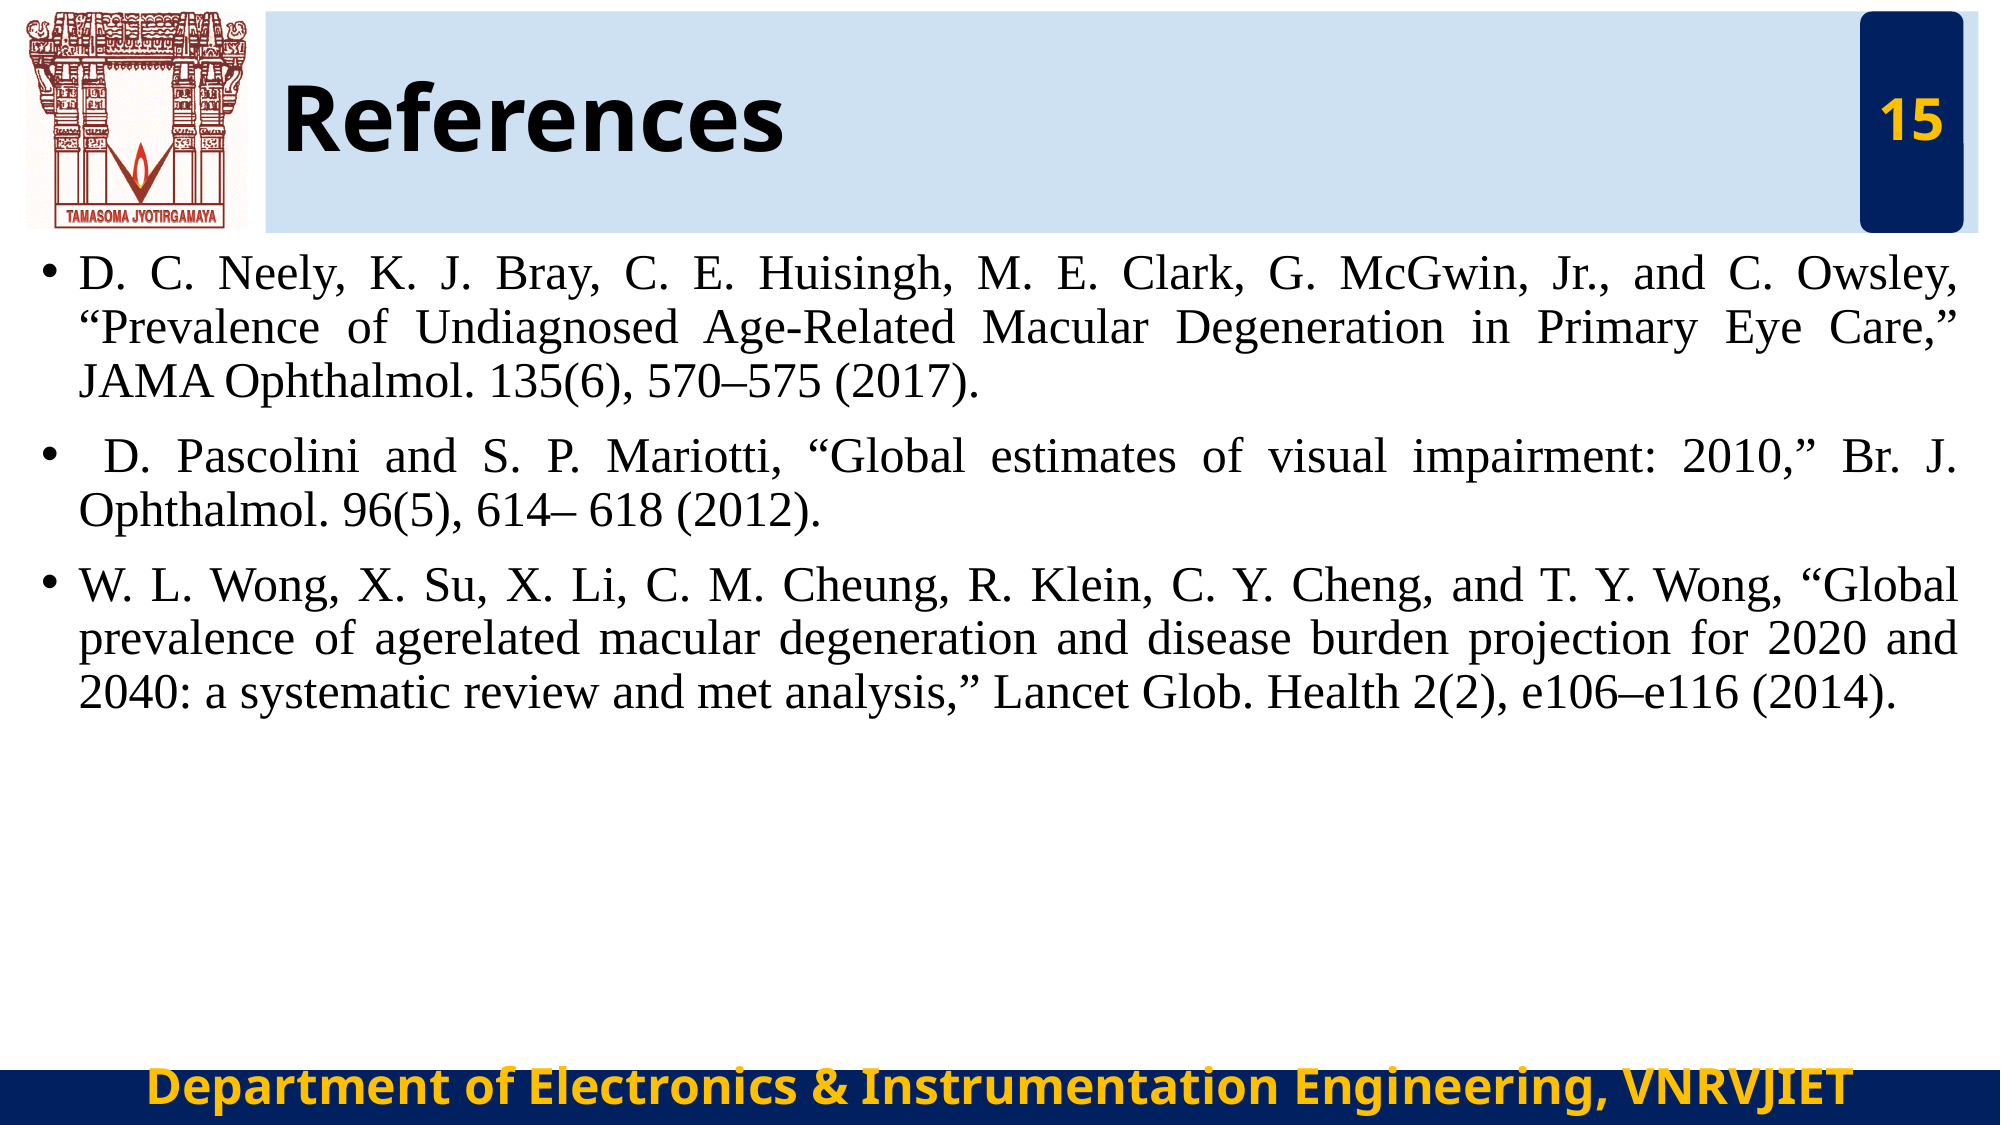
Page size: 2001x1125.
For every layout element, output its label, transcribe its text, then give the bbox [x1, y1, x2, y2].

list D. C. Neely, K. J. Bray, C. E. Huisingh, M. E. Clark, G. McGwin, Jr., and C. Owsley, “Prevalence of Undiagnosed Age-Related Macular Degeneration in Primary Eye Care,” JAMA Ophthalmol. 135(6), 570–575 (2017). D. Pascolini and S. P. Mariotti, “Global estimates of visual impairment: 2010,” Br. J. Ophthalmol. 96(5), 614– 618 (2012). W. L. Wong, X. Su, X. Li, C. M. Cheung, R. Klein, C. Y. Cheng, and T. Y. Wong, “Global prevalence of agerelated macular degeneration and disease burden projection for 2020 and 2040: a systematic review and met analysis,” Lancet Glob. Health 2(2), e106–e116 (2014). [25, 238, 1975, 1066]
title References [265, 11, 1862, 233]
footer Department of Electronics & Instrumentation Engineering, VNRVJIET [0, 1070, 2000, 1125]
title References [1962, 11, 1979, 233]
slide_number 15 [1857, 8, 1967, 237]
picture [25, 11, 248, 229]
